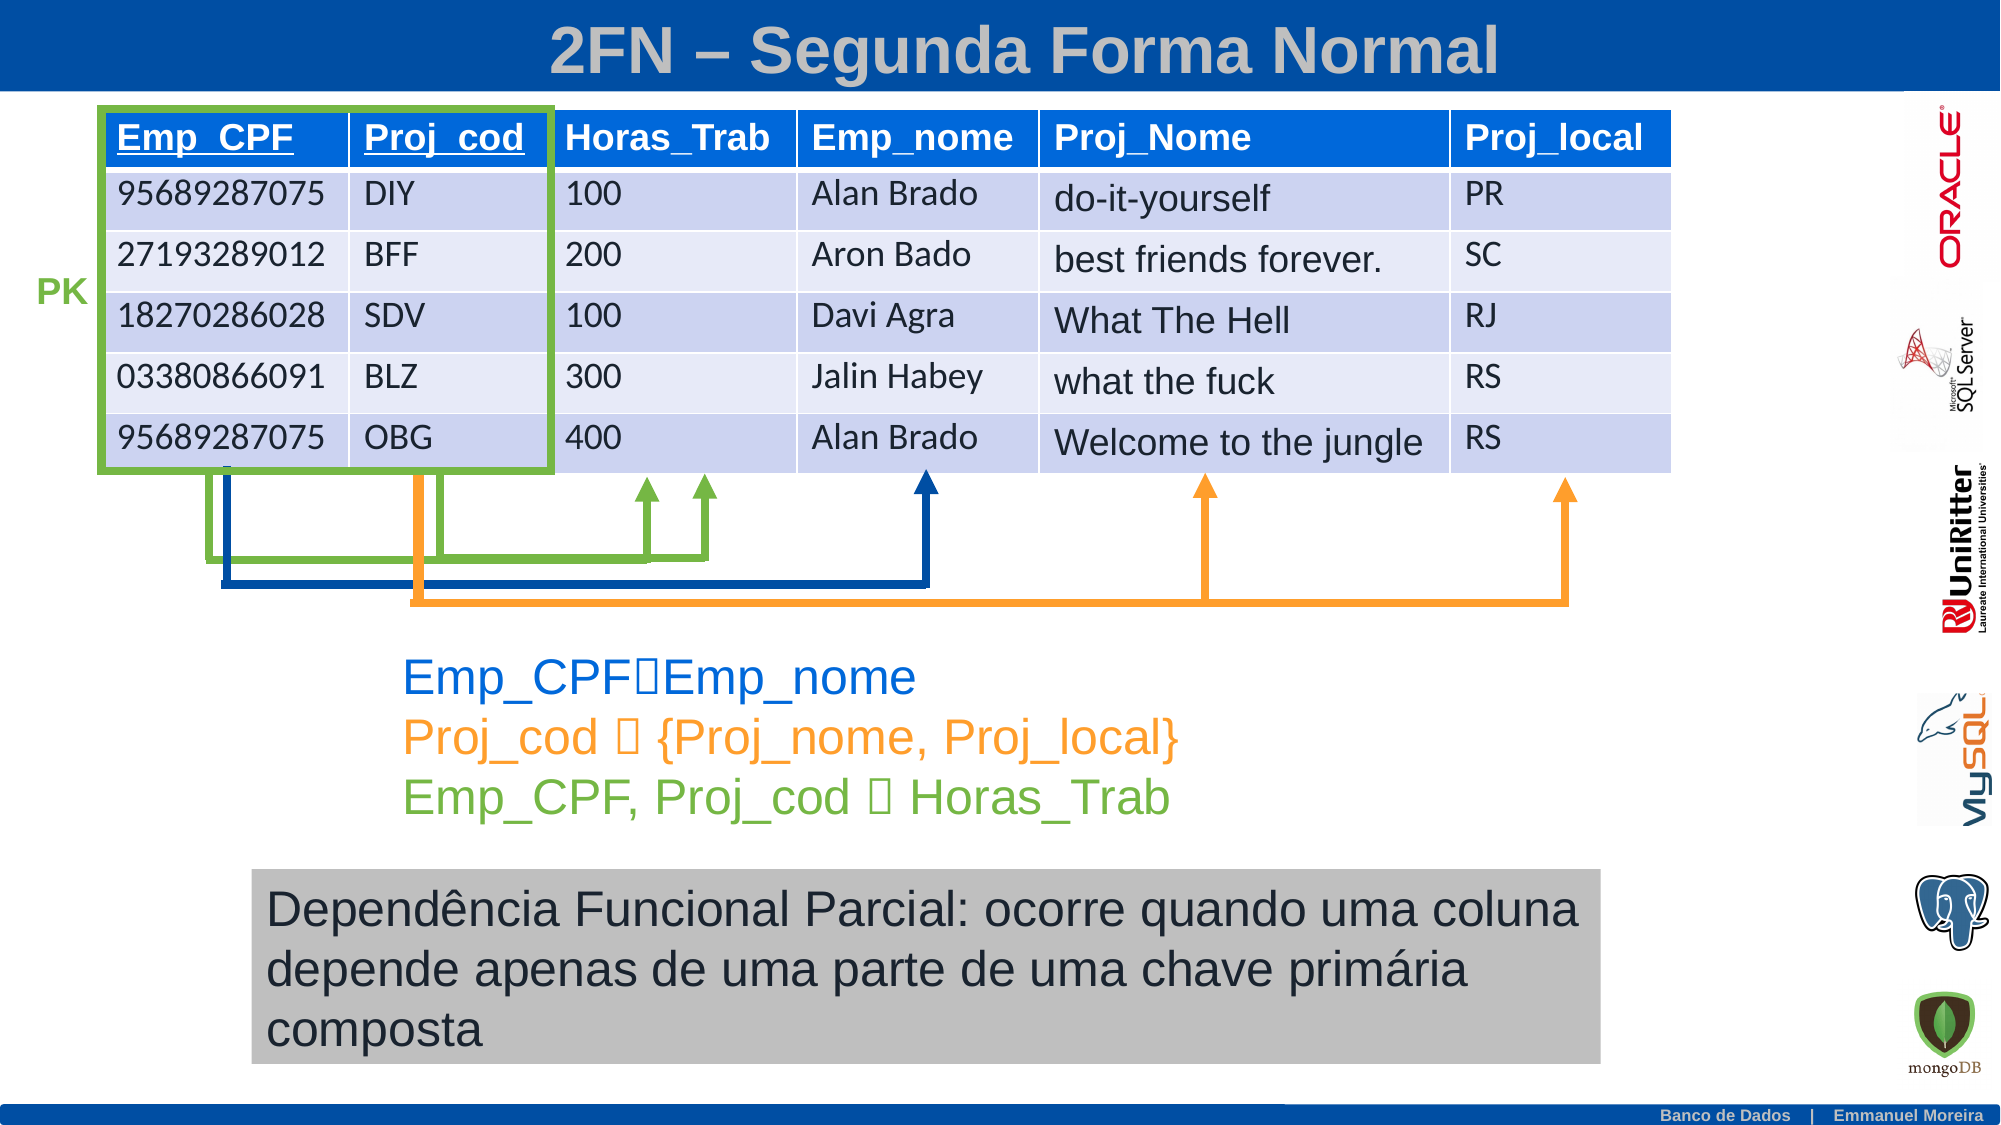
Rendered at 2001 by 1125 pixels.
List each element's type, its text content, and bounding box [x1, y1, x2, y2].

table_cell 200 [552, 232, 796, 291]
table_cell do-it-yourself [1040, 173, 1449, 230]
table_cell PR [1451, 173, 1671, 230]
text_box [205, 474, 221, 563]
table_cell SC [1451, 232, 1671, 291]
table_cell Alan Brado [798, 173, 1038, 230]
table_cell 100 [552, 173, 796, 230]
table_cell 100 [552, 293, 796, 352]
table_cell Davi Agra [798, 293, 1038, 352]
picture [1918, 694, 1992, 826]
text_box Emp_CPFEmp_nome Proj_cod  {Proj_nome, Proj_local} Emp_CPF, Proj_cod  Horas_Trab [387, 637, 1194, 833]
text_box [221, 465, 927, 588]
text_box 2FN – Segunda Forma Normal [535, 0, 1517, 95]
table_cell What The Hell [1040, 293, 1449, 352]
table_cell 400 [552, 414, 796, 465]
picture [1915, 874, 1989, 951]
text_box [410, 473, 1566, 607]
table_cell best friends forever. [1040, 232, 1449, 291]
text_box [101, 108, 552, 472]
table_cell Alan Brado [798, 414, 1038, 469]
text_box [437, 471, 705, 561]
table_cell Jalin Habey [798, 354, 1038, 413]
table_cell RS [1451, 354, 1671, 413]
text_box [410, 469, 1206, 473]
text_box PK [21, 259, 104, 320]
picture [1891, 92, 2000, 452]
table_cell 300 [552, 354, 796, 413]
table_header Horas_Trab [552, 110, 796, 167]
table_header Emp_nome [798, 110, 1038, 167]
table_cell RJ [1451, 293, 1671, 352]
table_header Proj_local [1451, 110, 1671, 167]
table_header Proj_Nome [1040, 110, 1449, 167]
picture [1932, 457, 2000, 644]
table_cell what the fuck [1040, 354, 1449, 413]
table_cell Welcome to the jungle [1040, 414, 1449, 473]
table_cell RS [1451, 414, 1671, 473]
text_box Dependência Funcional Parcial: ocorre quando uma coluna depende apenas de uma parte de uma chave primária composta [251, 869, 1601, 1064]
table_cell Aron Bado [798, 232, 1038, 291]
picture [1897, 979, 1992, 1090]
